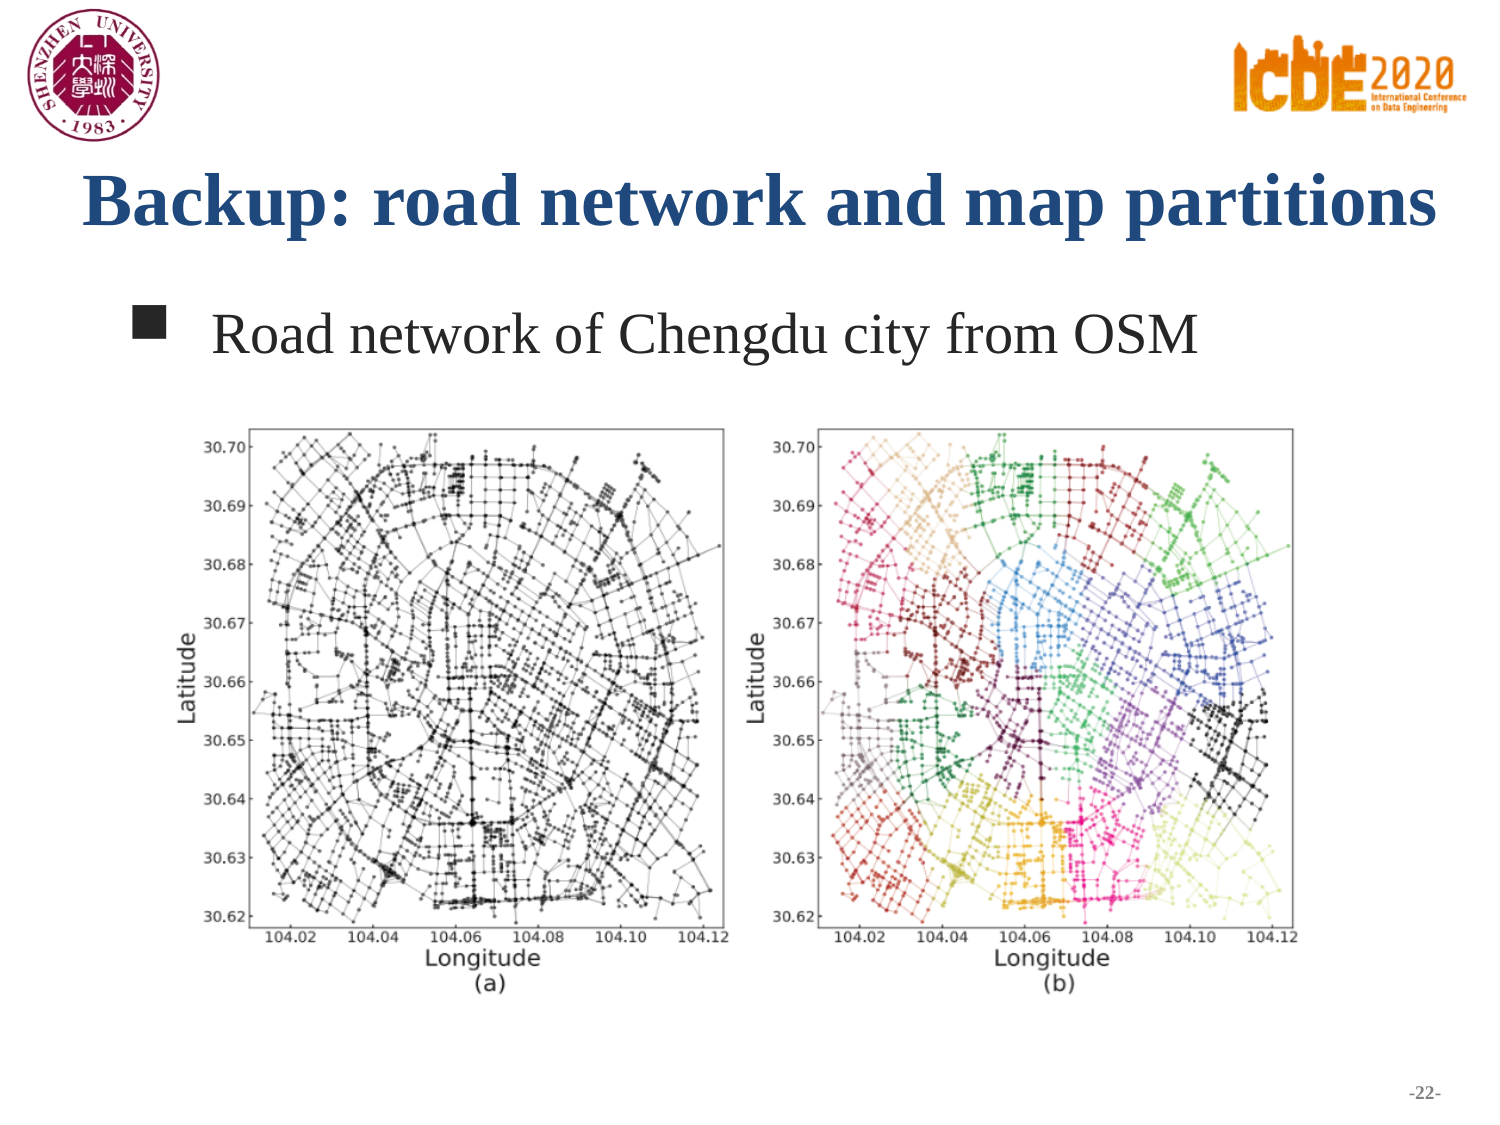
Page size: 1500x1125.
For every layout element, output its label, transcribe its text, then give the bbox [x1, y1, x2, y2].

picture [14, 0, 177, 151]
picture [1222, 19, 1483, 102]
picture [160, 394, 1323, 996]
title Backup: road network and map partitions [67, 102, 1497, 290]
slide_number -22- [1318, 1049, 1457, 1125]
list Road network of Chengdu city from OSM [112, 287, 1388, 1000]
